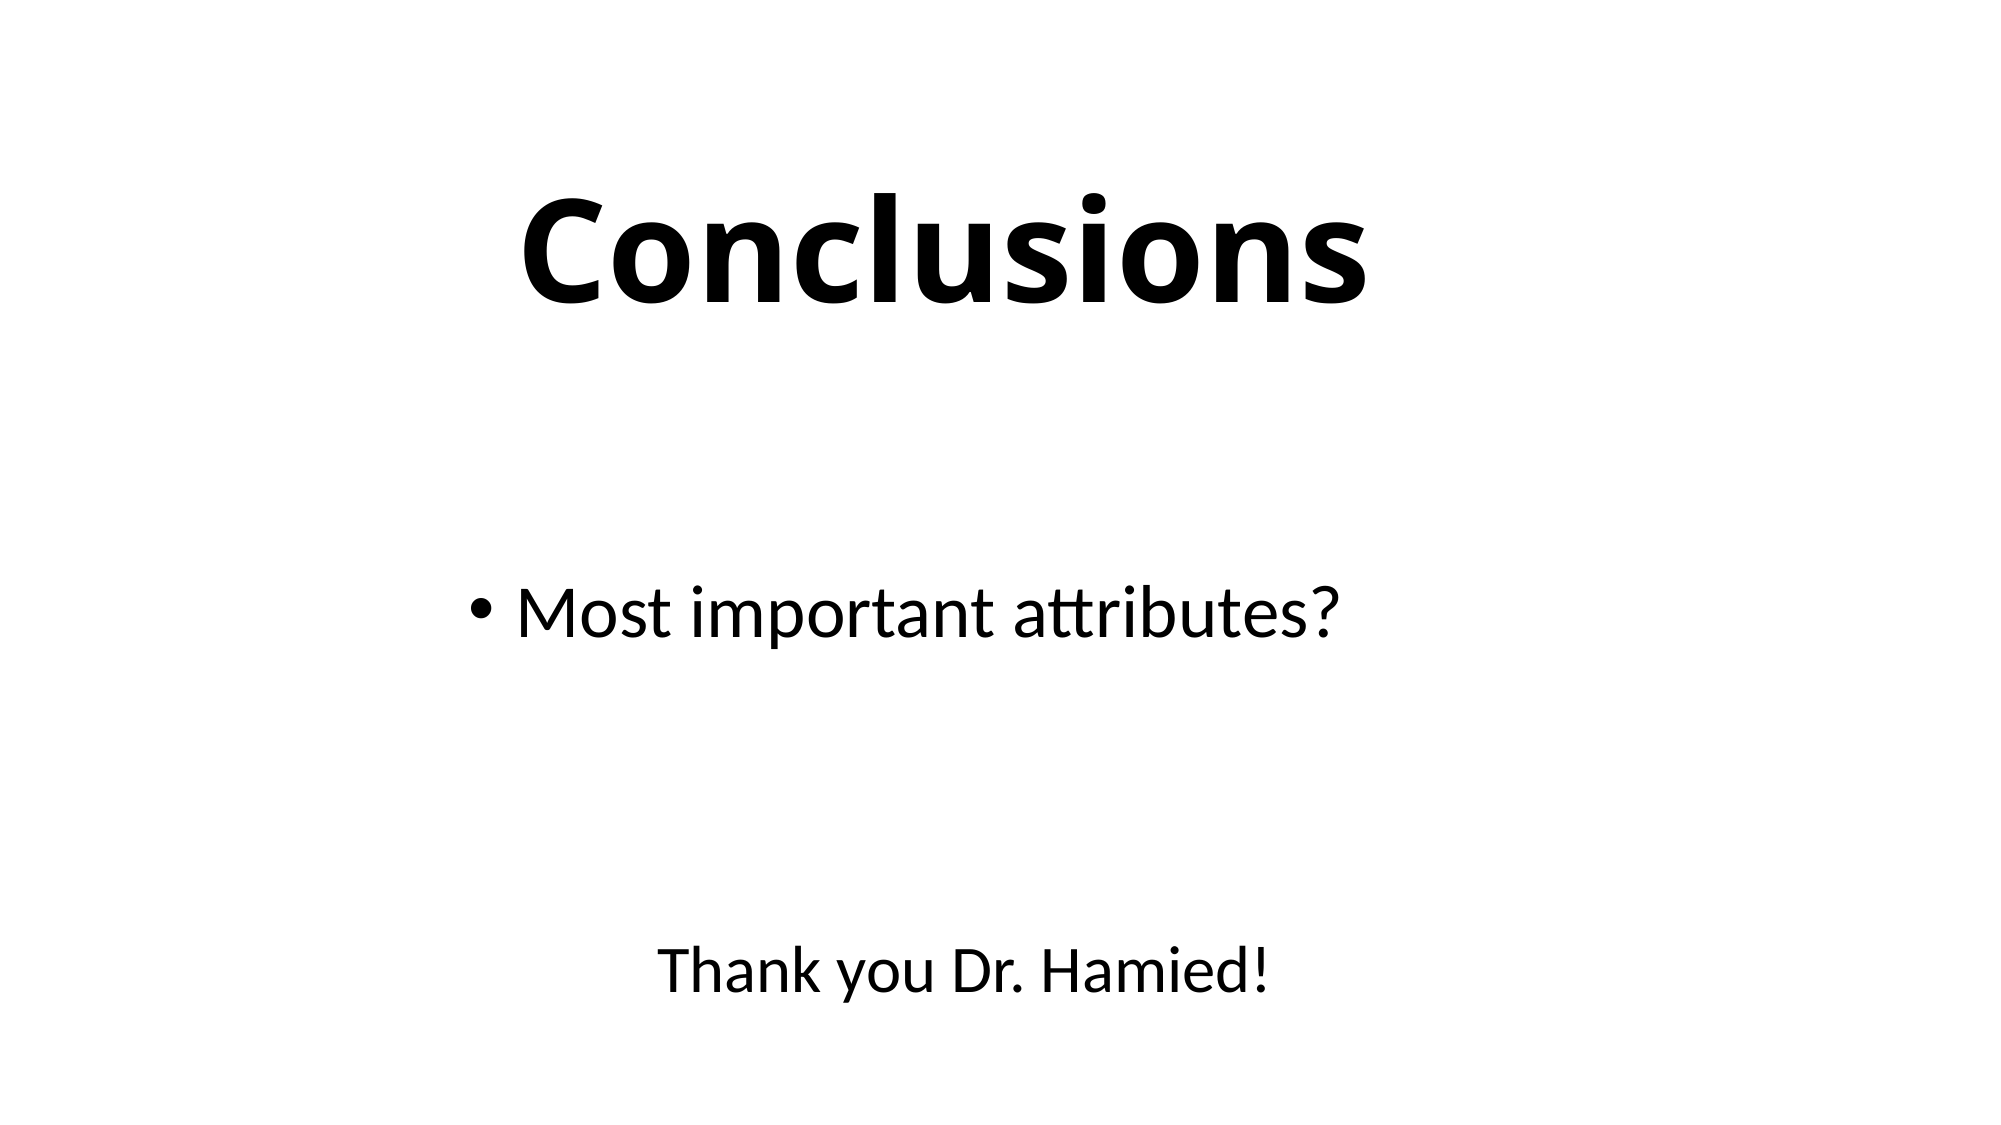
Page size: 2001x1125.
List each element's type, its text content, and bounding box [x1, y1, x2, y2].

title Conclusions [467, 115, 1421, 398]
text_box Most important attributes? [454, 555, 1382, 660]
text_box Thank you Dr. Hamied! [509, 918, 1421, 1014]
